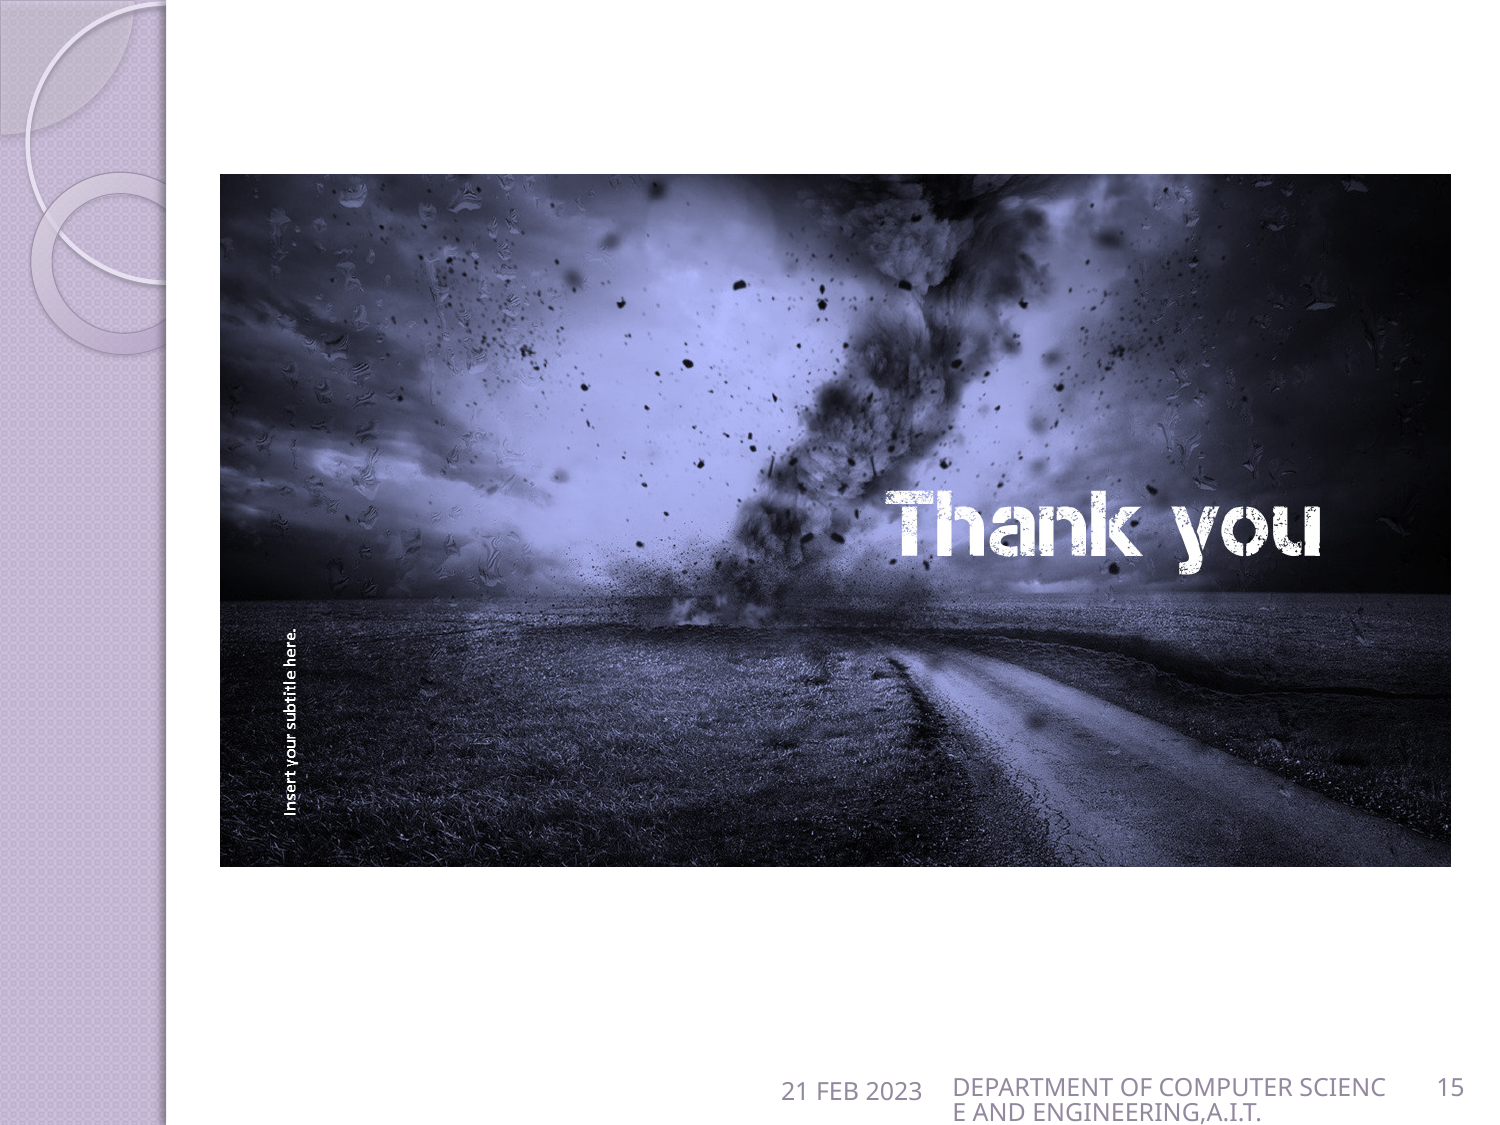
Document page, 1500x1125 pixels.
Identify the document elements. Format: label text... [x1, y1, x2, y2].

slide_number 15 [1413, 1034, 1488, 1113]
footer DEPARTMENT OF COMPUTER SCIENCE AND ENGINEERING,A.I.T. [937, 1034, 1413, 1113]
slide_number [587, 1034, 937, 1113]
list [219, 174, 1451, 868]
